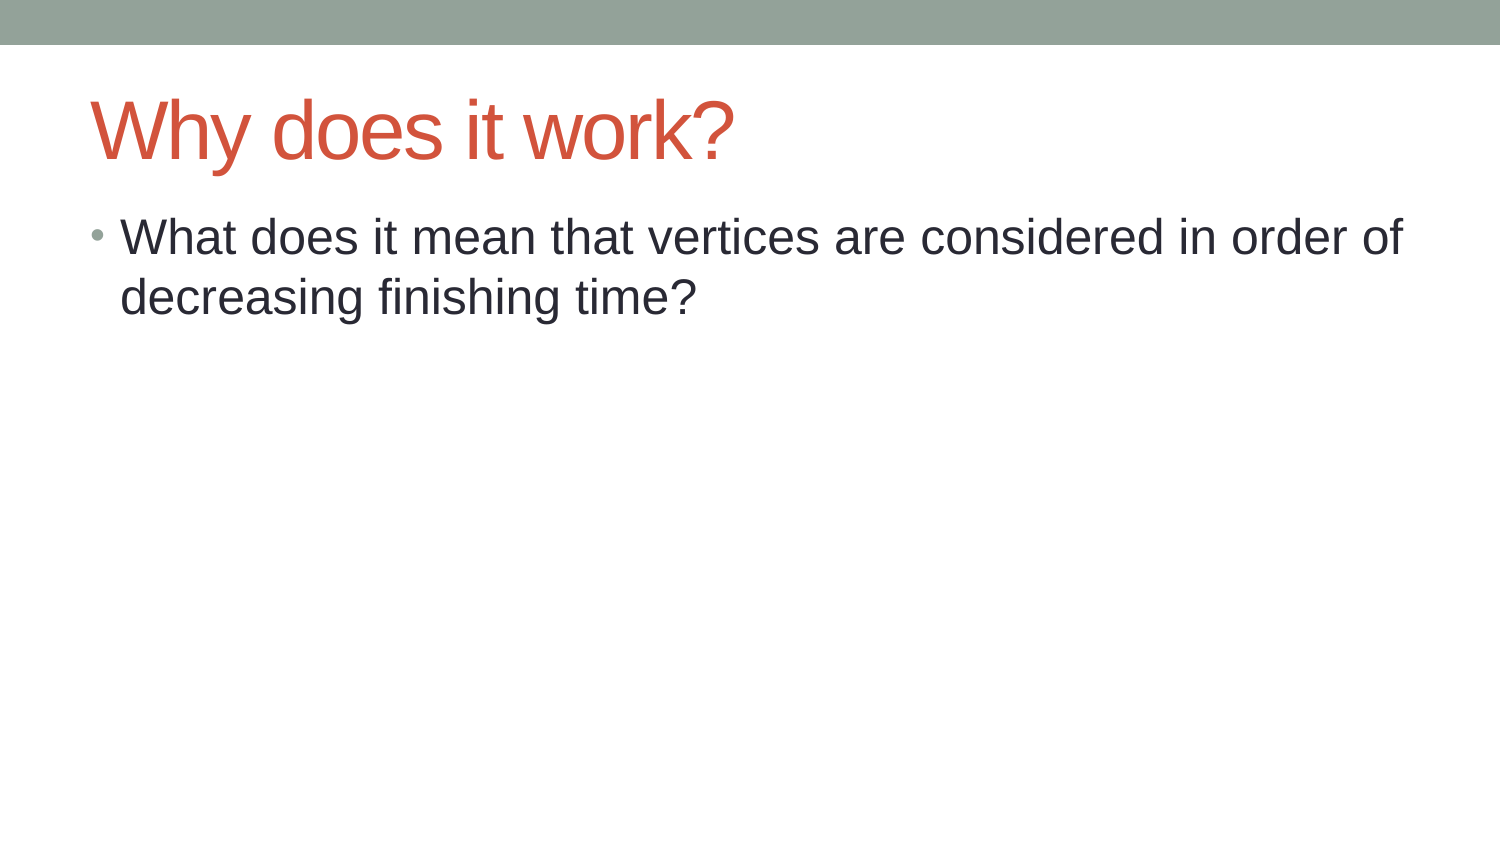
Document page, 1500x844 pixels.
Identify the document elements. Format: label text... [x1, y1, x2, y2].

list What does it mean that vertices are considered in order of decreasing finishing time? [75, 196, 1425, 797]
title Why does it work? [75, 65, 1425, 188]
